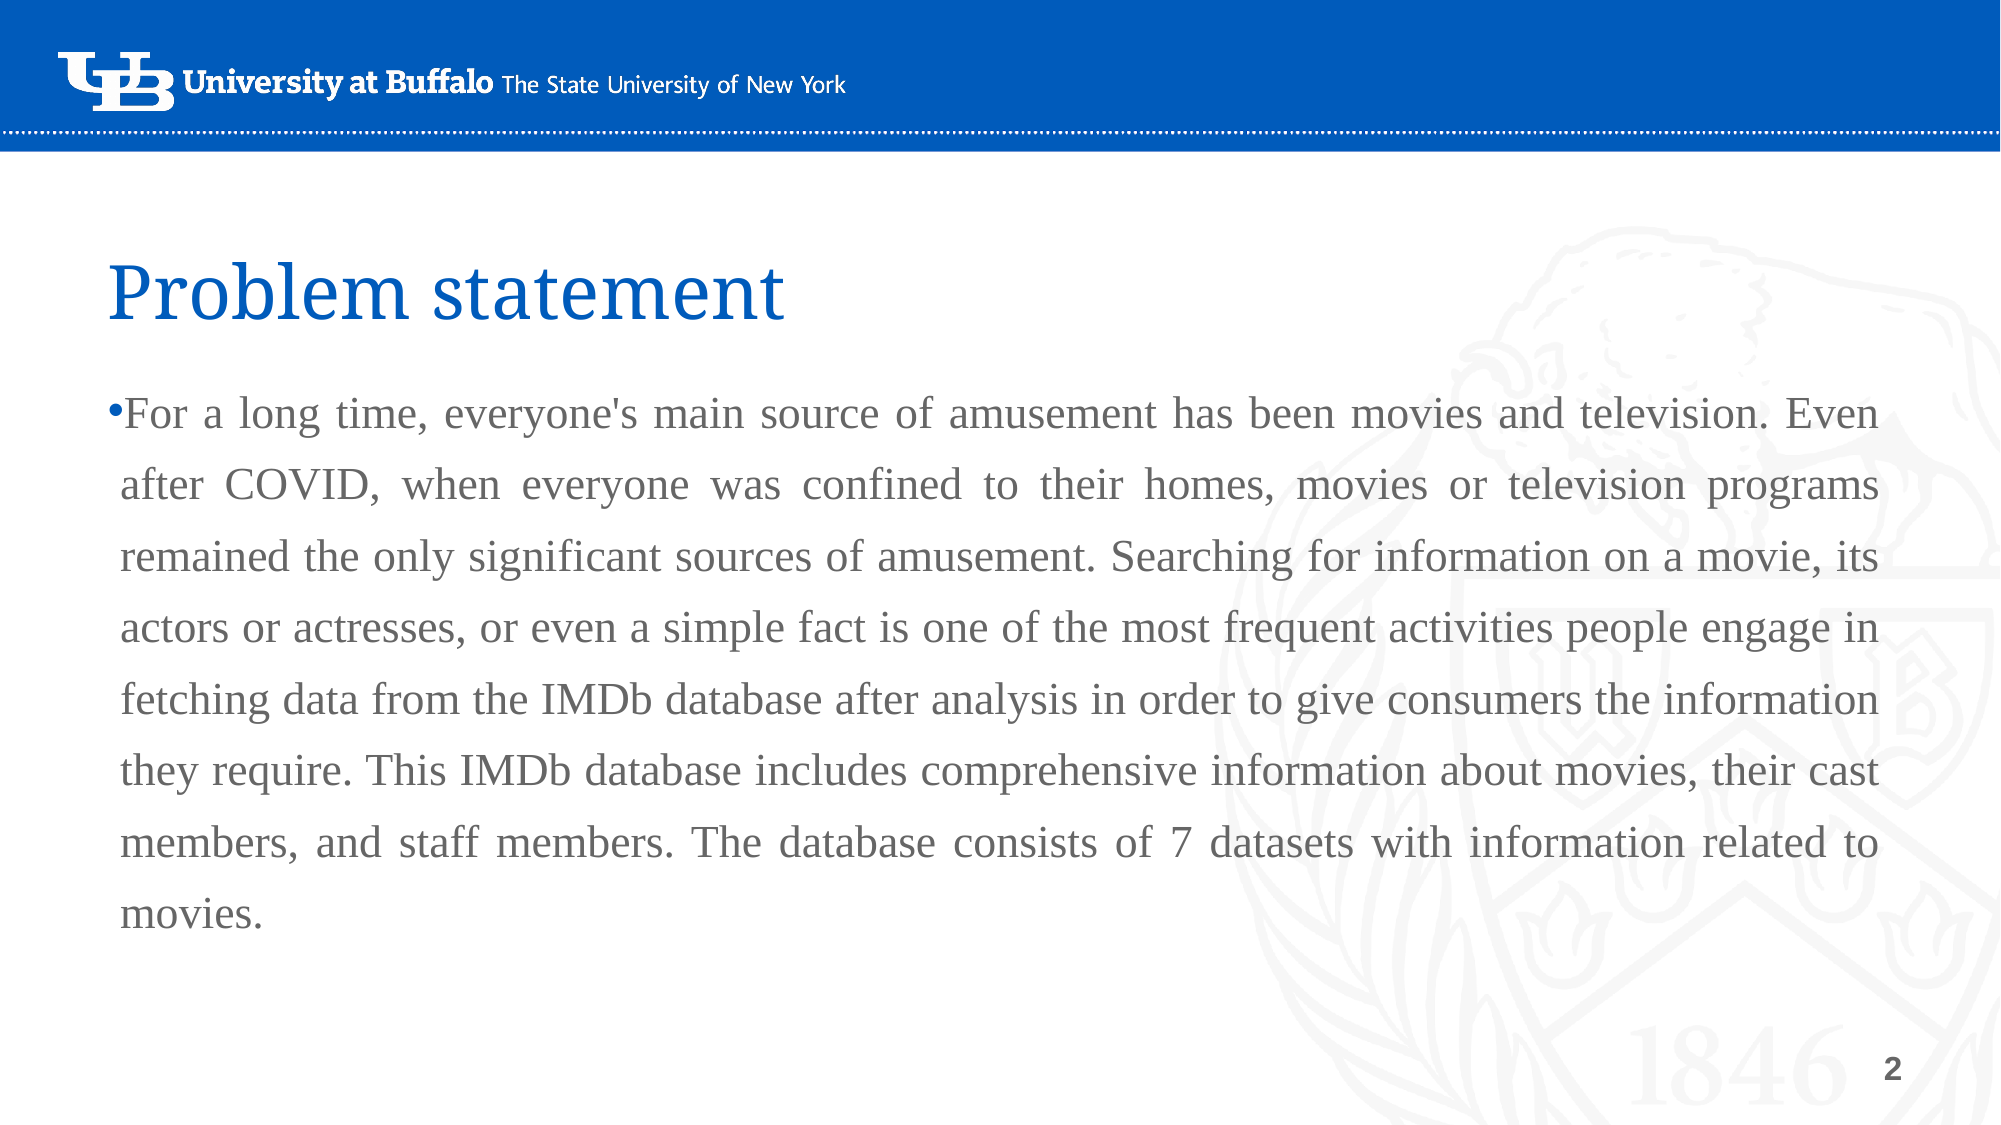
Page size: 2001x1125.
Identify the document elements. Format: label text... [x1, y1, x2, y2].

title Problem statement [93, 140, 1818, 343]
list For a long time, everyone's main source of amusement has been movies and television. Even after COVID, when everyone was confined to their homes, movies or television programs remained the only significant sources of amusement. Searching for information on a movie, its actors or actresses, or even a simple fact is one of the most frequent activities people engage in fetching data from the IMDb database after analysis in order to give consumers the information they require. This IMDb database includes comprehensive information about movies, their cast members, and staff members. The database consists of 7 datasets with information related to movies. [93, 358, 1900, 1007]
footer ‹#› [1242, 1036, 1918, 1097]
picture [0, 0, 2001, 1125]
